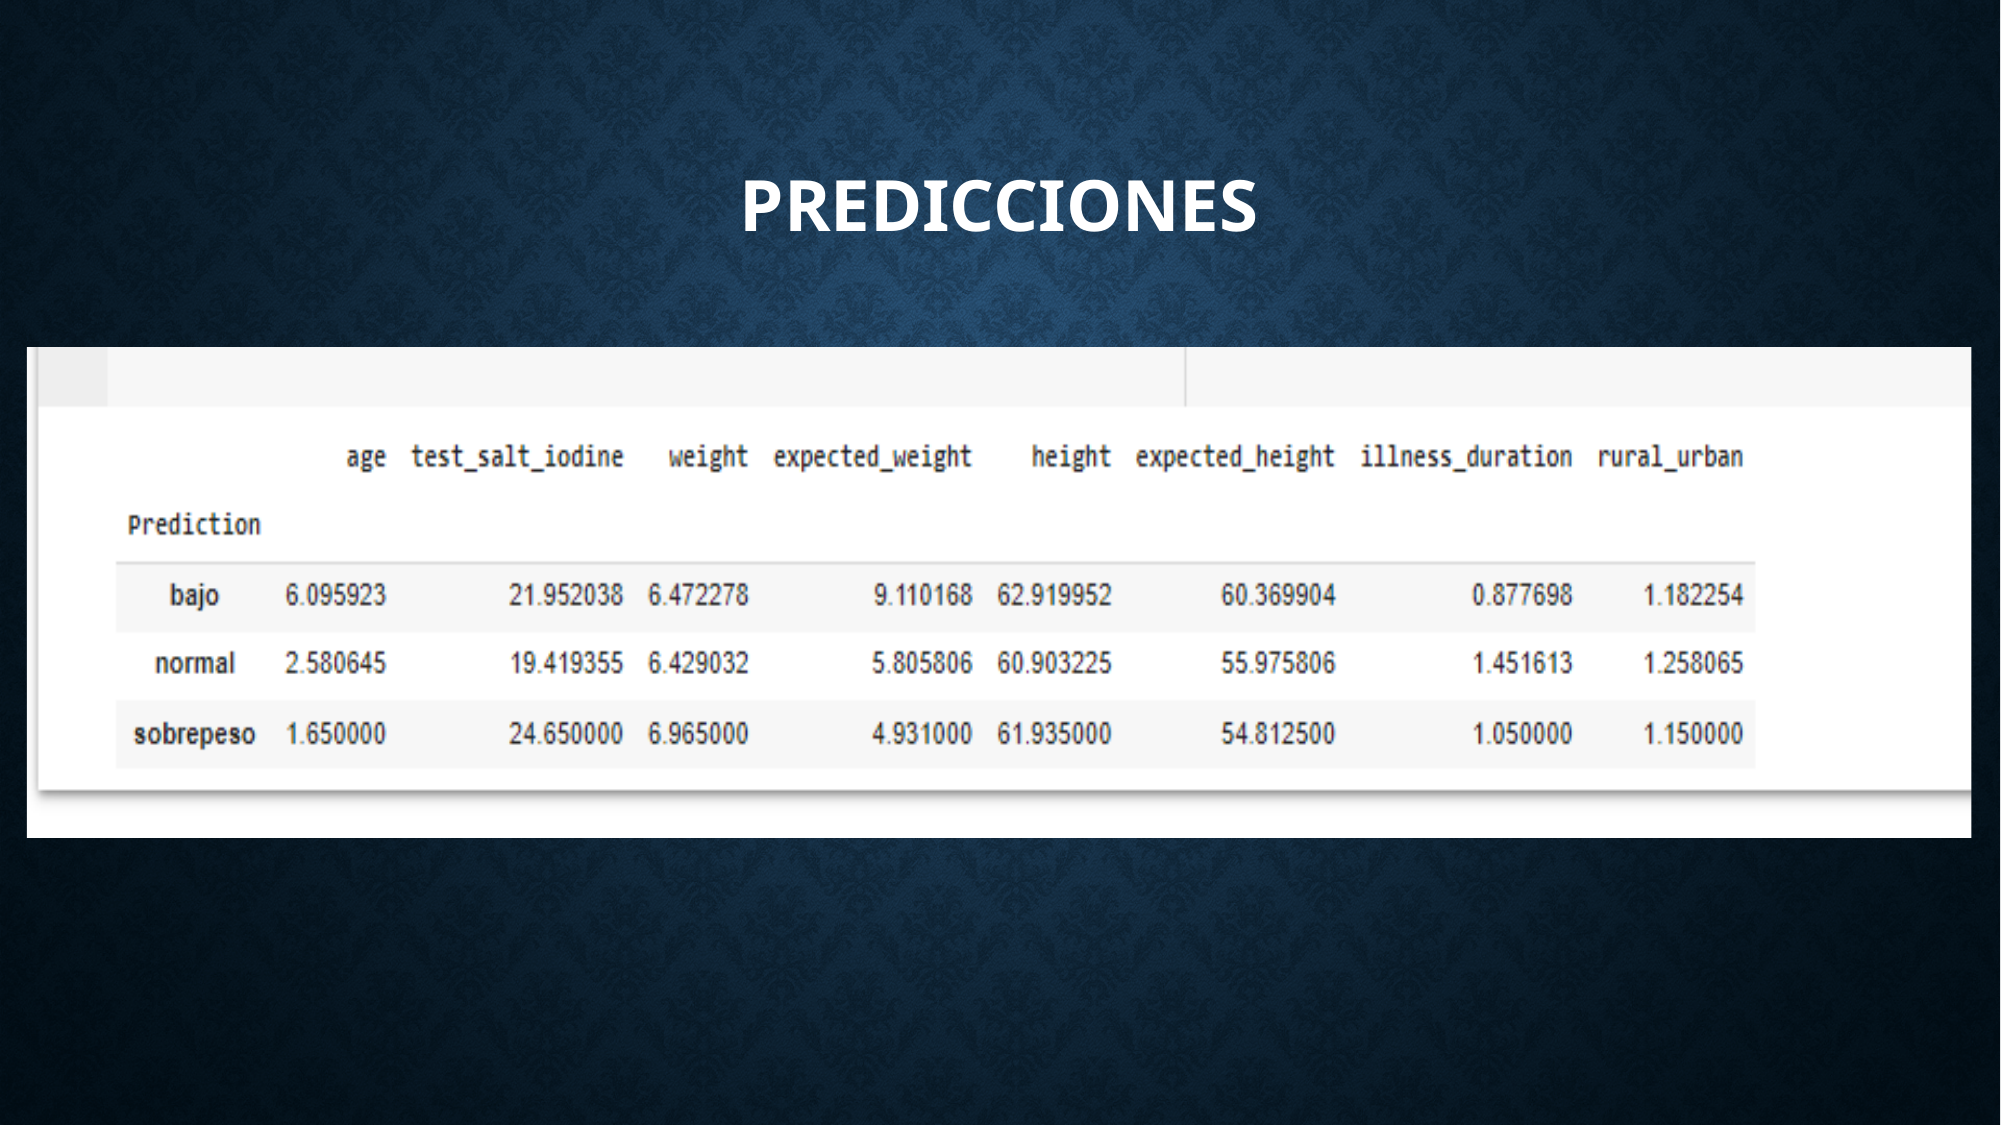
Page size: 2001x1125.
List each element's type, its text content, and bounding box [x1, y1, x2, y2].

title Predicciones [149, 99, 1849, 318]
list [26, 346, 1972, 839]
